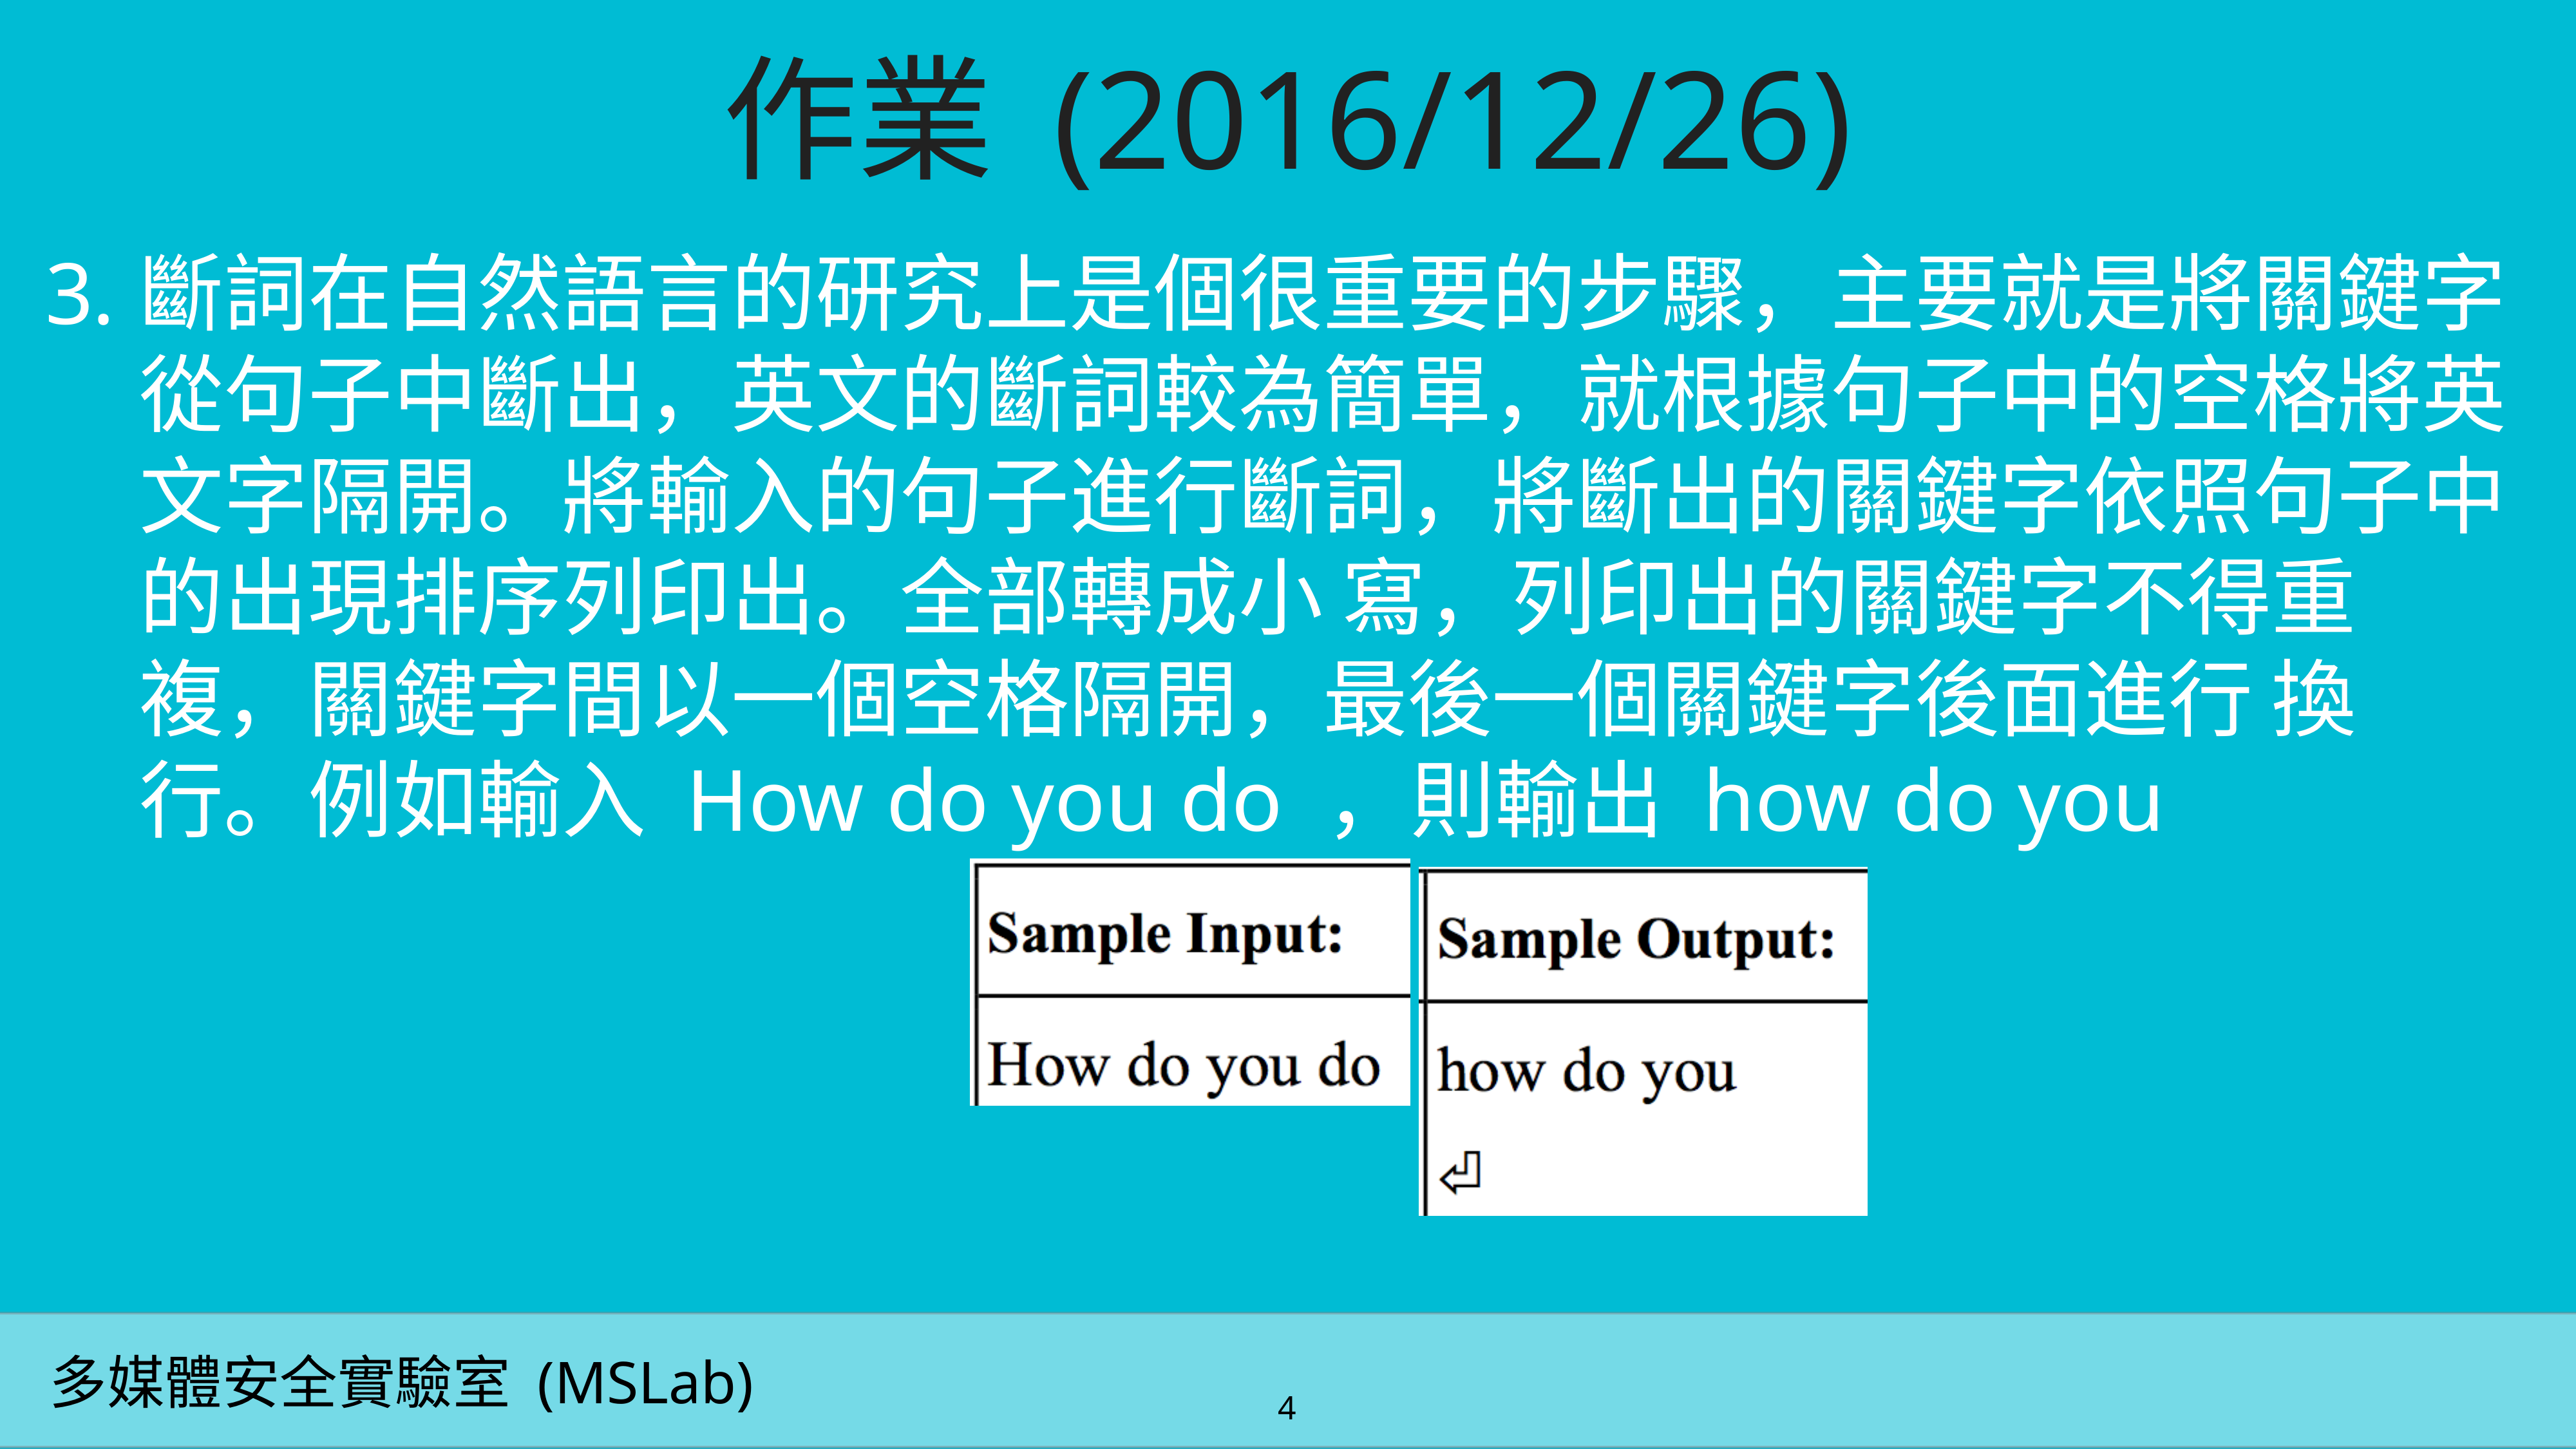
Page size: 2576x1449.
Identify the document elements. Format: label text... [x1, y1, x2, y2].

title 作業 (2016/12/26) [178, 27, 2398, 203]
picture [969, 858, 1410, 1106]
picture [1419, 866, 1868, 1217]
list 斷詞在自然語言的研究上是個很重要的步驟，主要就是將關鍵字從句子中斷出，英文的斷詞較為簡單，就根據句子中的空格將英文字隔開。將輸入的句子進行斷詞，將斷出的關鍵字依照句子中的出現排序列印出。全部轉成小 寫，列印出的關鍵字不得重複，關鍵字間以一個空格隔開，最後一個關鍵字後面進行 換行。例如輸入 How do you do ，則輸出 how do you [39, 234, 2523, 1242]
slide_number 4 [1263, 1381, 1312, 1432]
